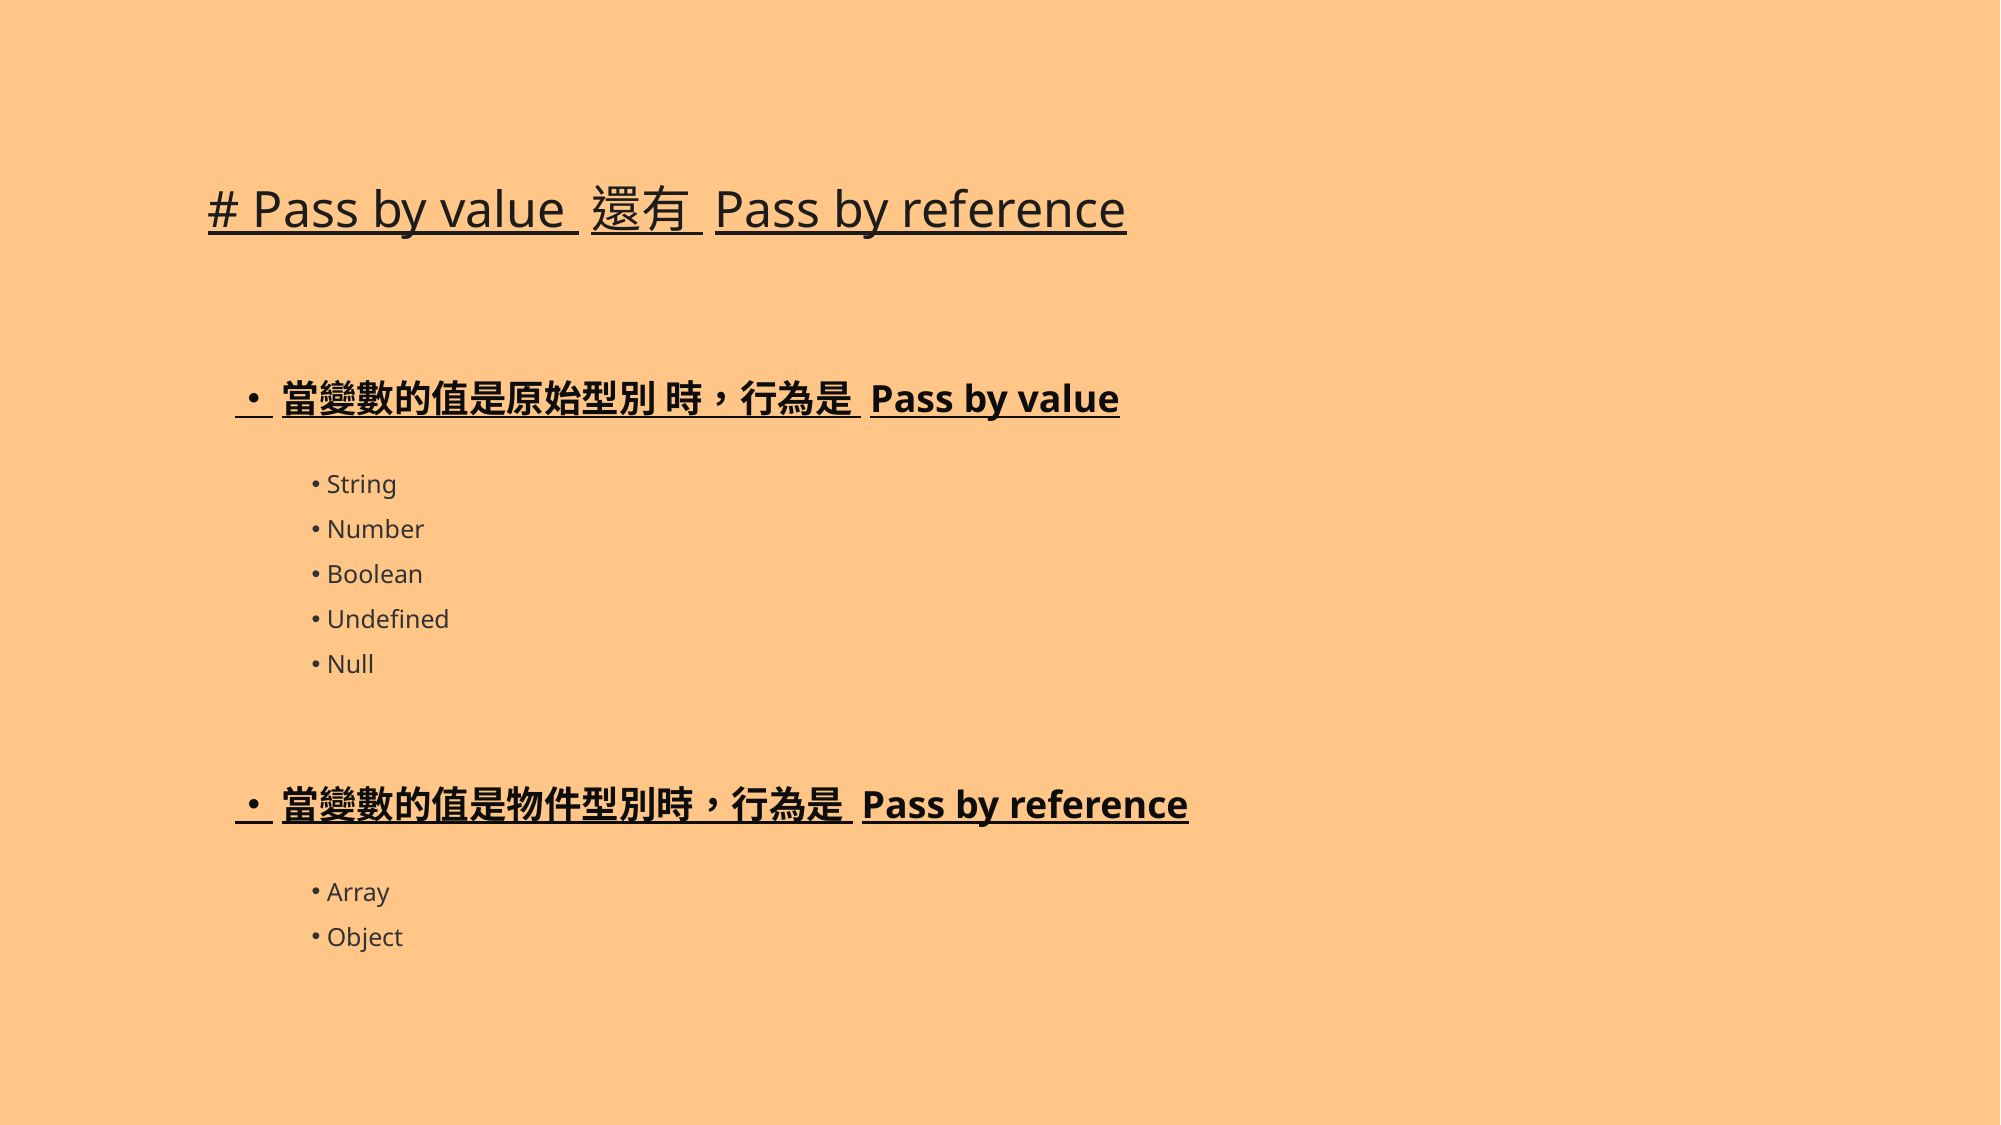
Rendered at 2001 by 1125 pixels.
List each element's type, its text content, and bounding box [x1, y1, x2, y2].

text_box String Number Boolean Undefined Null [296, 446, 607, 686]
text_box ‧當變數的值是物件型別時，行為是 Pass by reference [220, 773, 1221, 833]
text_box Array Object [296, 853, 570, 959]
text_box ‧當變數的值是原始型別 時，行為是 Pass by value [220, 367, 1221, 428]
text_box # Pass by value 還有 Pass by reference [192, 170, 1142, 245]
